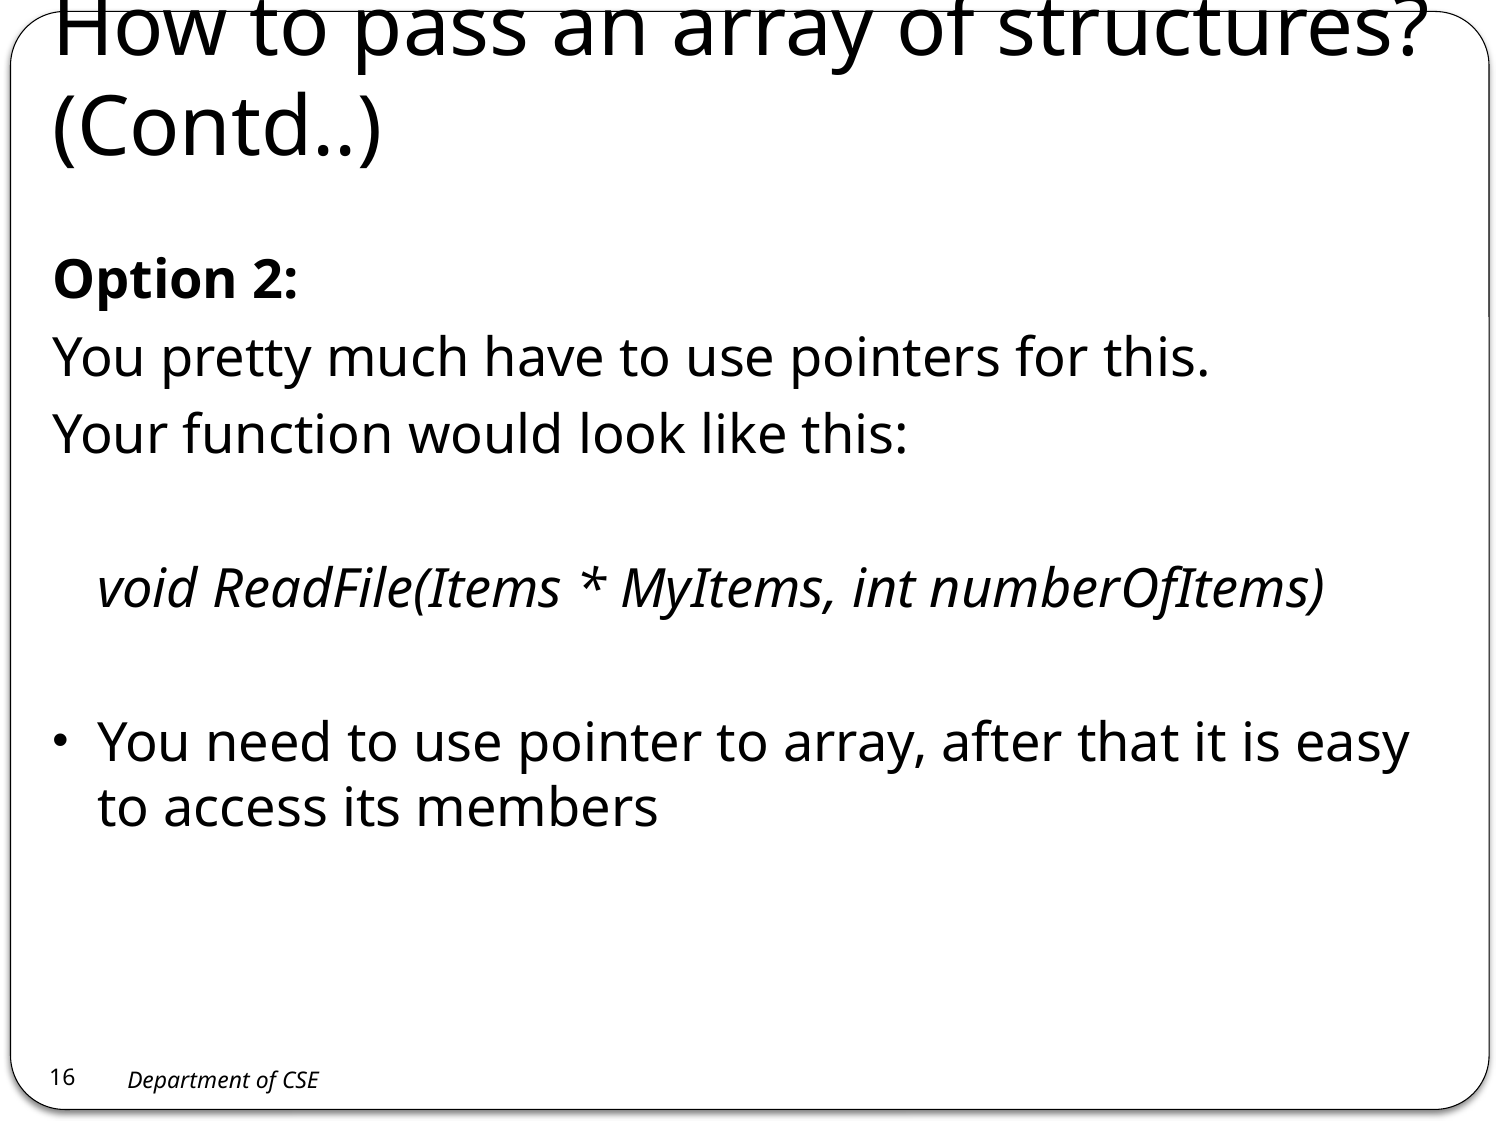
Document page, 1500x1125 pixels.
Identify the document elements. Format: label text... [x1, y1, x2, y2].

title How to pass an array of structures? (Contd..) [37, 0, 1463, 188]
footer Department of CSE [112, 1062, 763, 1100]
slide_number 16 [24, 1050, 100, 1107]
list Option 2: You pretty much have to use pointers for this. Your function would look like this: void ReadFile(Items * MyItems, int numberOfItems) You need to use pointer to array, after that it is easy to access its members [37, 237, 1463, 988]
